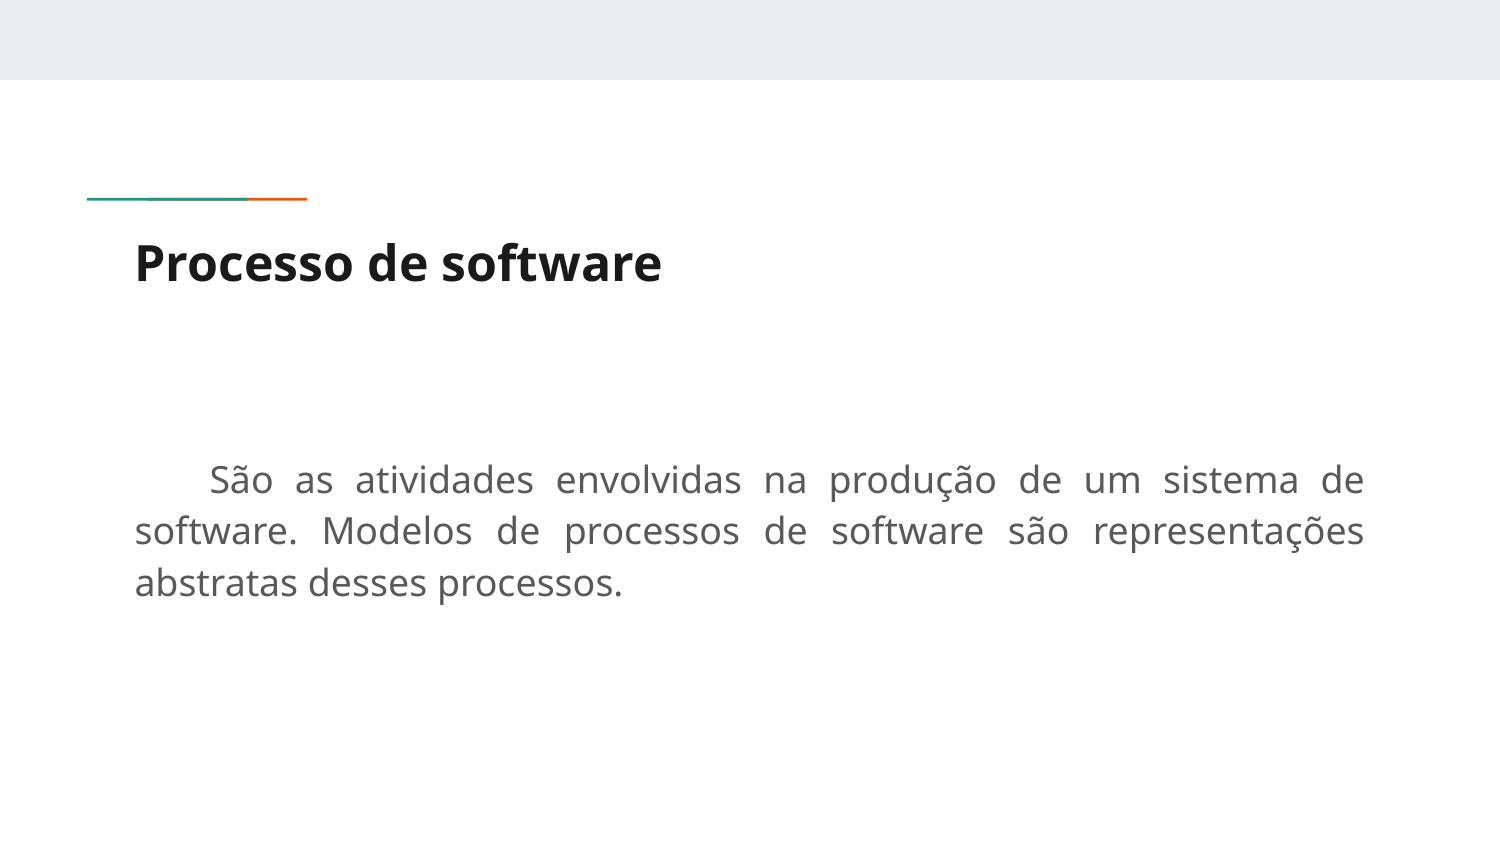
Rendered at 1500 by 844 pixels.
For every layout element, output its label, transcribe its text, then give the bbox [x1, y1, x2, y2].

title Processo de software [119, 216, 1381, 305]
list São as atividades envolvidas na produção de um sistema de software. Modelos de processos de software são representações abstratas desses processos. [119, 341, 1381, 712]
